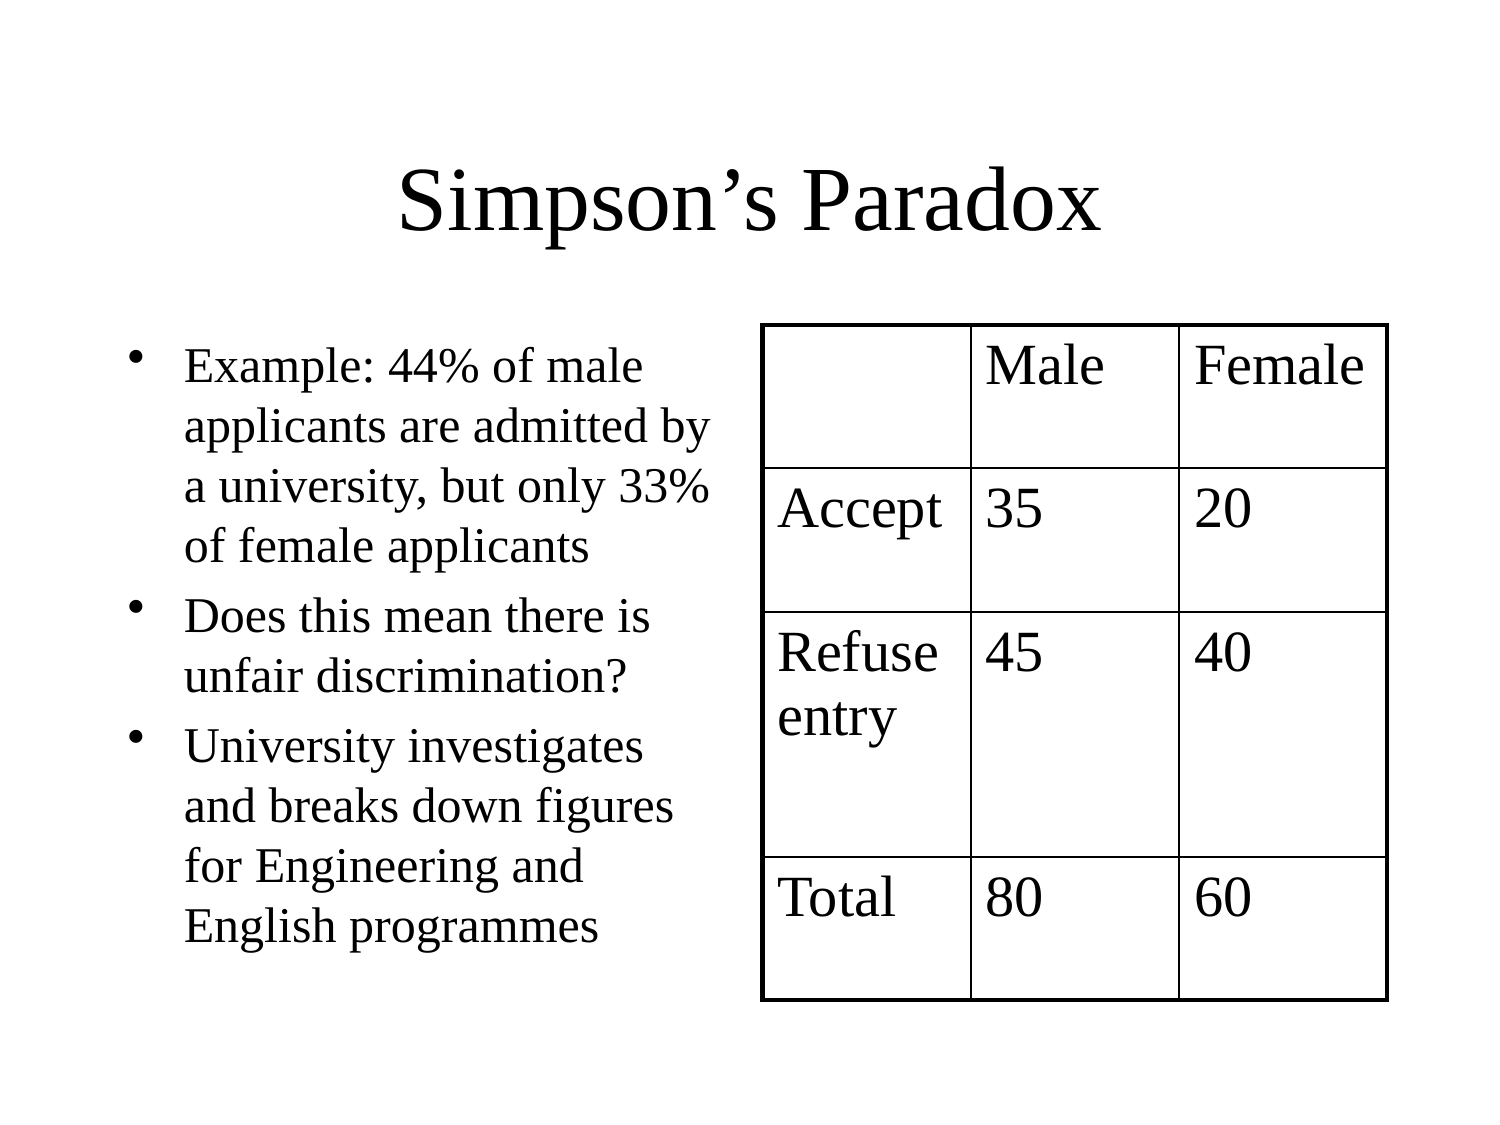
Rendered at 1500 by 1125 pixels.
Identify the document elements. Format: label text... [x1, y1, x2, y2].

list Example: 44% of male applicants are admitted by a university, but only 33% of female applicants Does this mean there is unfair discrimination? University investigates and breaks down figures for Engineering and English programmes [112, 324, 738, 1000]
table_cell 60 [1180, 858, 1385, 998]
table_cell Total [765, 858, 970, 998]
table_cell 80 [972, 858, 1178, 998]
table_cell 35 [972, 469, 1178, 611]
table_cell Accept [765, 469, 970, 611]
table_header Female [1180, 327, 1385, 467]
table_header [765, 327, 970, 467]
table_header Male [972, 327, 1178, 467]
table_cell Refuse entry [765, 613, 970, 856]
title Simpson’s Paradox [112, 99, 1388, 288]
table_cell 20 [1180, 469, 1385, 611]
table_cell 45 [972, 613, 1178, 856]
table_cell 40 [1180, 613, 1385, 856]
